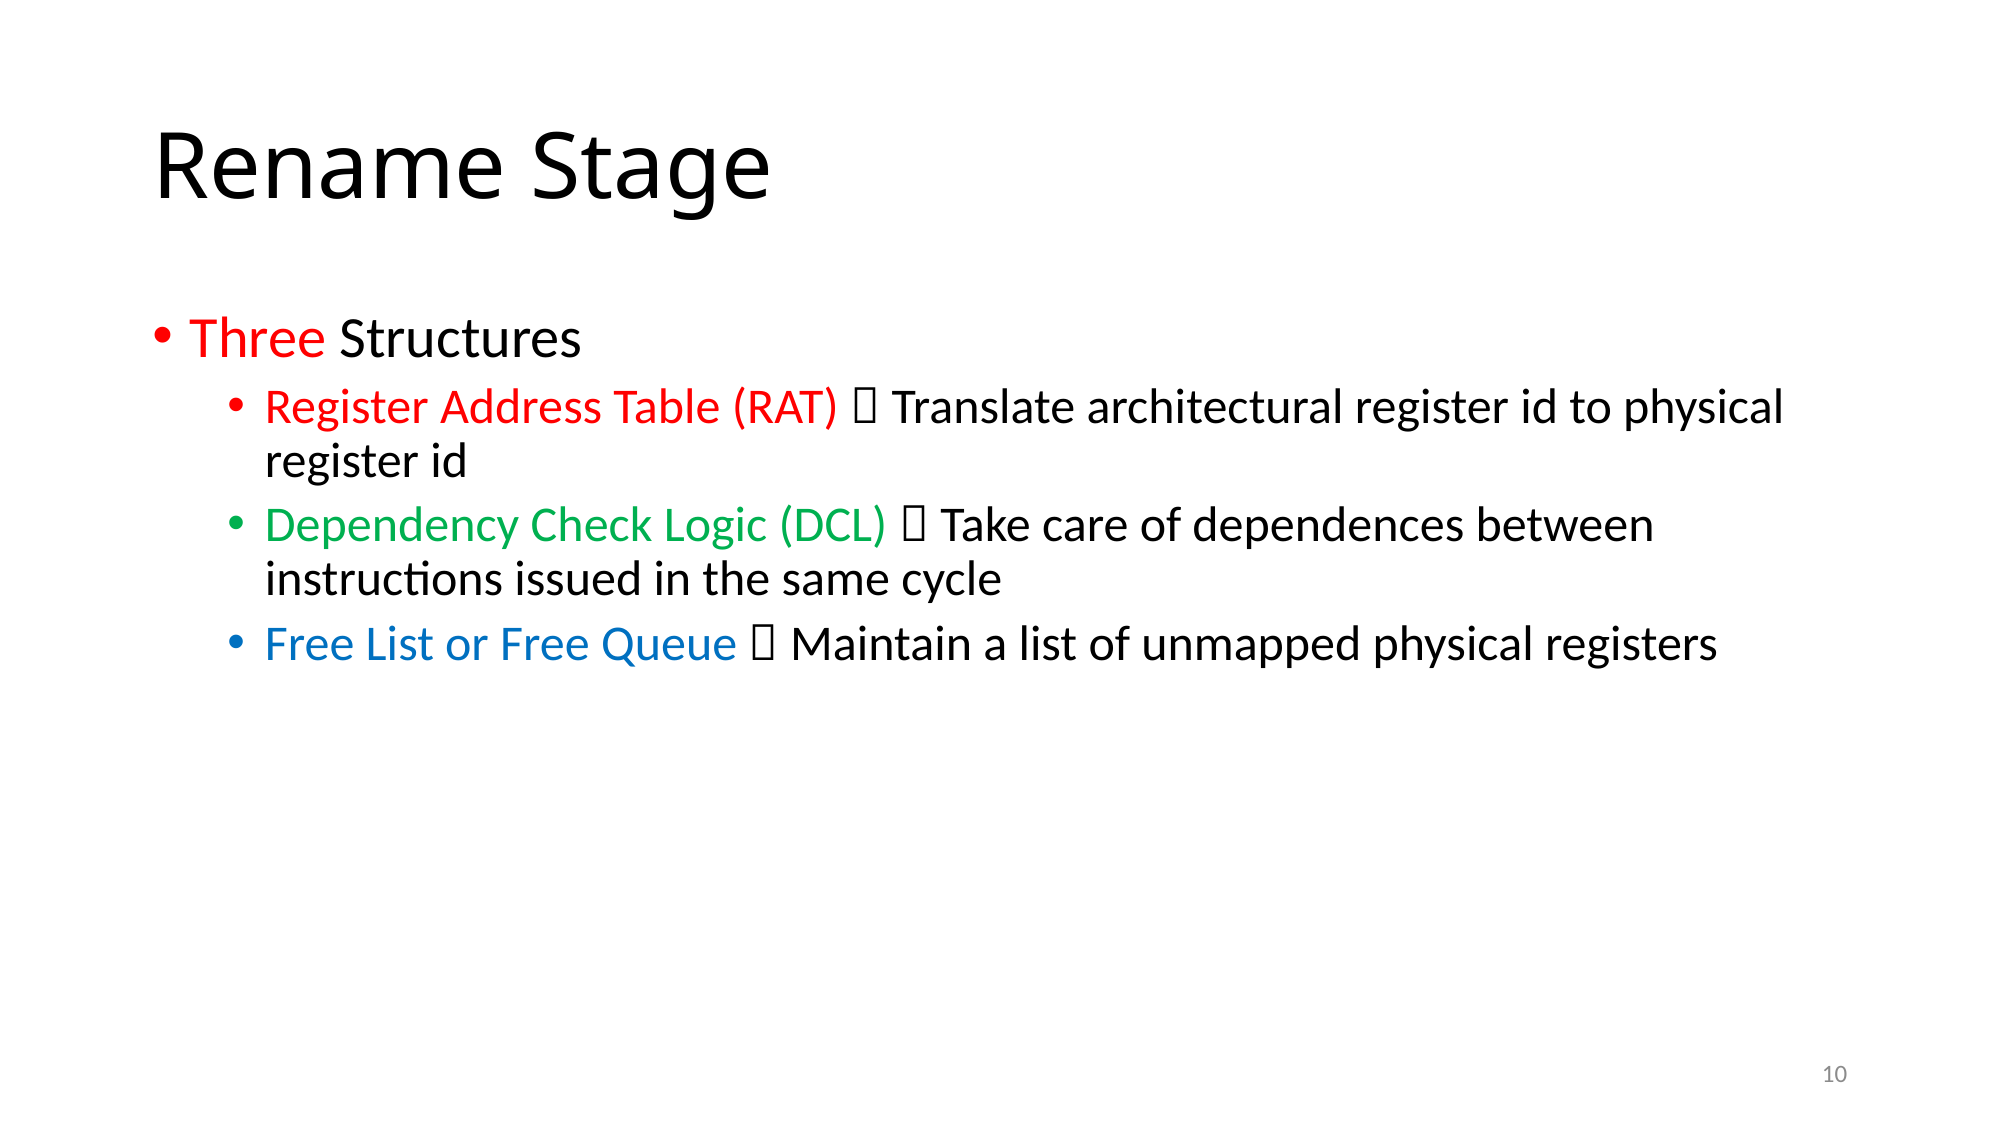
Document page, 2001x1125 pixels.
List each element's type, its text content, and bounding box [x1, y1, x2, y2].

list Three Structures Register Address Table (RAT)  Translate architectural register id to physical register id Dependency Check Logic (DCL)  Take care of dependences between instructions issued in the same cycle Free List or Free Queue  Maintain a list of unmapped physical registers [137, 299, 1863, 1014]
title Rename Stage [137, 59, 1863, 278]
slide_number 10 [1412, 1042, 1863, 1103]
